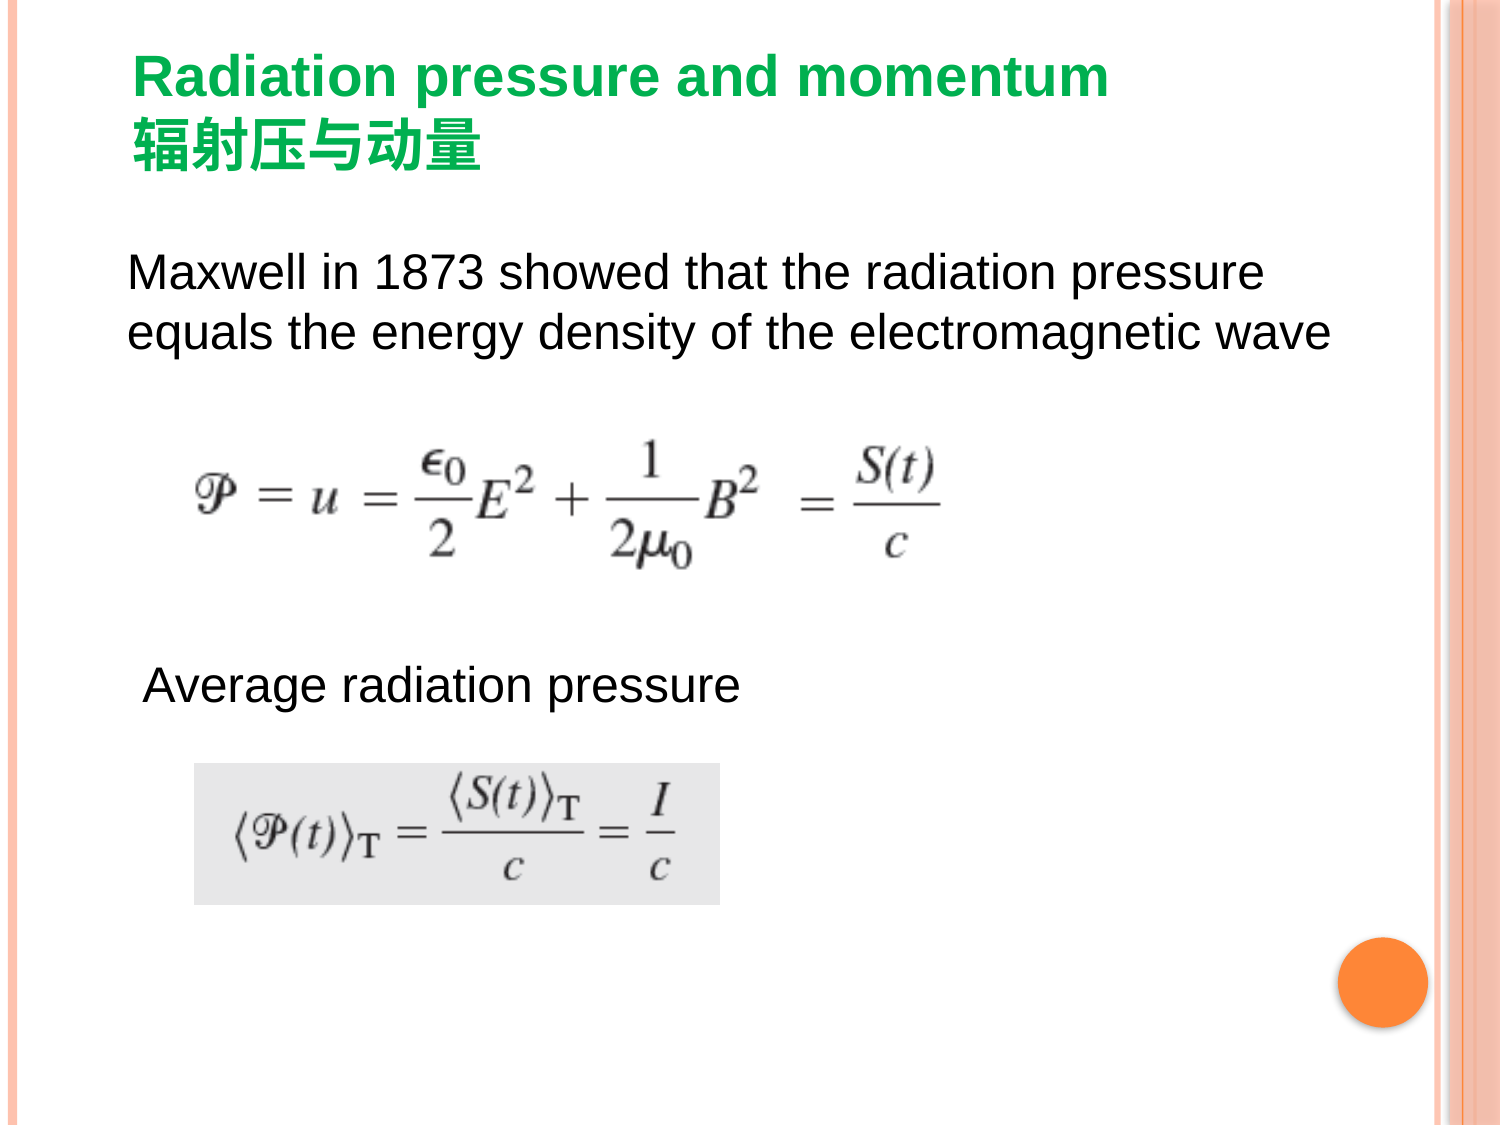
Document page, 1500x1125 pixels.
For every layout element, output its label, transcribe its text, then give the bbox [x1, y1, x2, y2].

picture [359, 435, 784, 575]
text_box Radiation pressure and momentum 辐射压与动量 [118, 30, 1126, 186]
text_box Average radiation pressure [127, 645, 757, 720]
picture [796, 426, 956, 584]
text_box Maxwell in 1873 showed that the radiation pressure equals the energy density of the electromagnetic wave [112, 231, 1388, 367]
picture [194, 455, 352, 530]
picture [193, 762, 720, 906]
